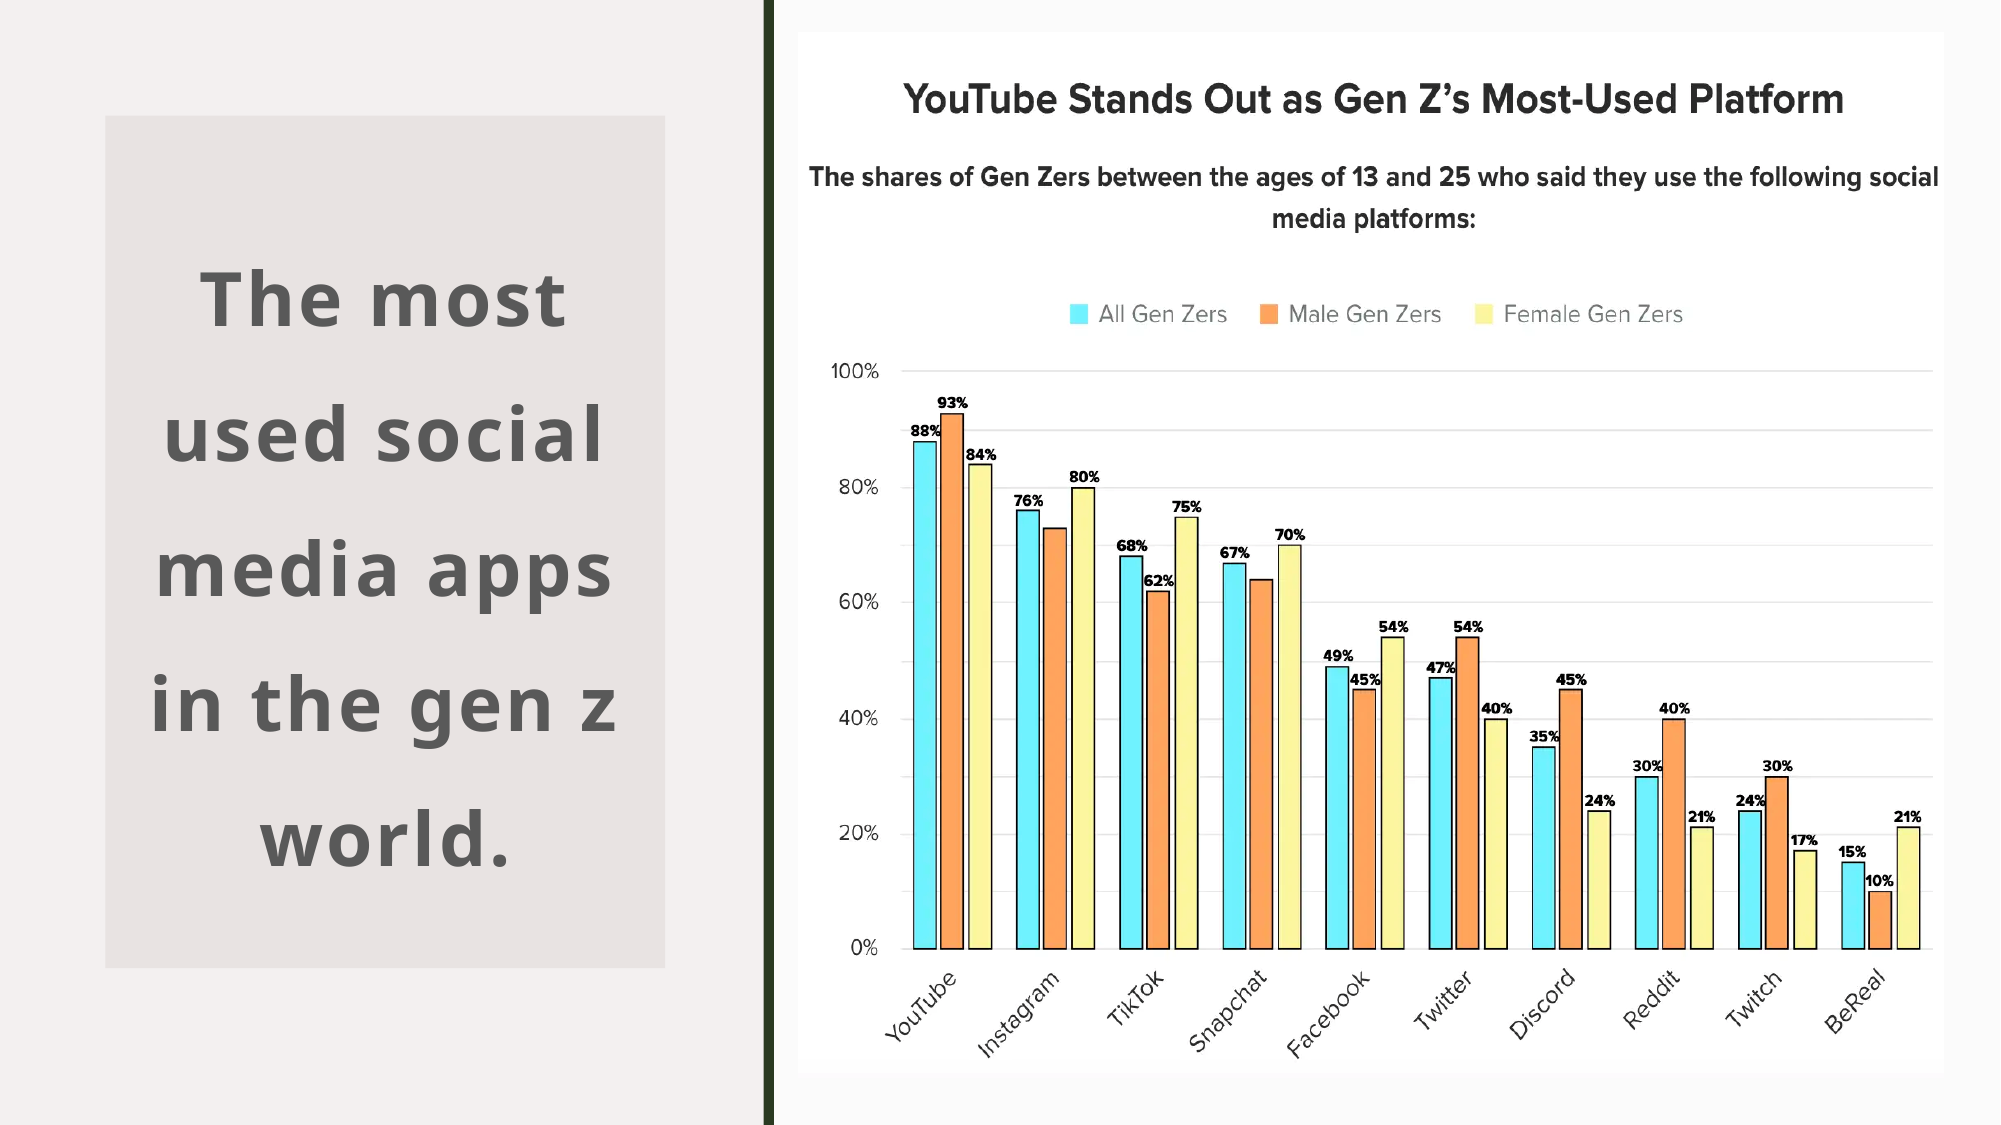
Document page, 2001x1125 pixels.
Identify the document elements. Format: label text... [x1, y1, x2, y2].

title The most used social media apps in the gen z world. [105, 115, 666, 969]
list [798, 31, 1944, 1078]
